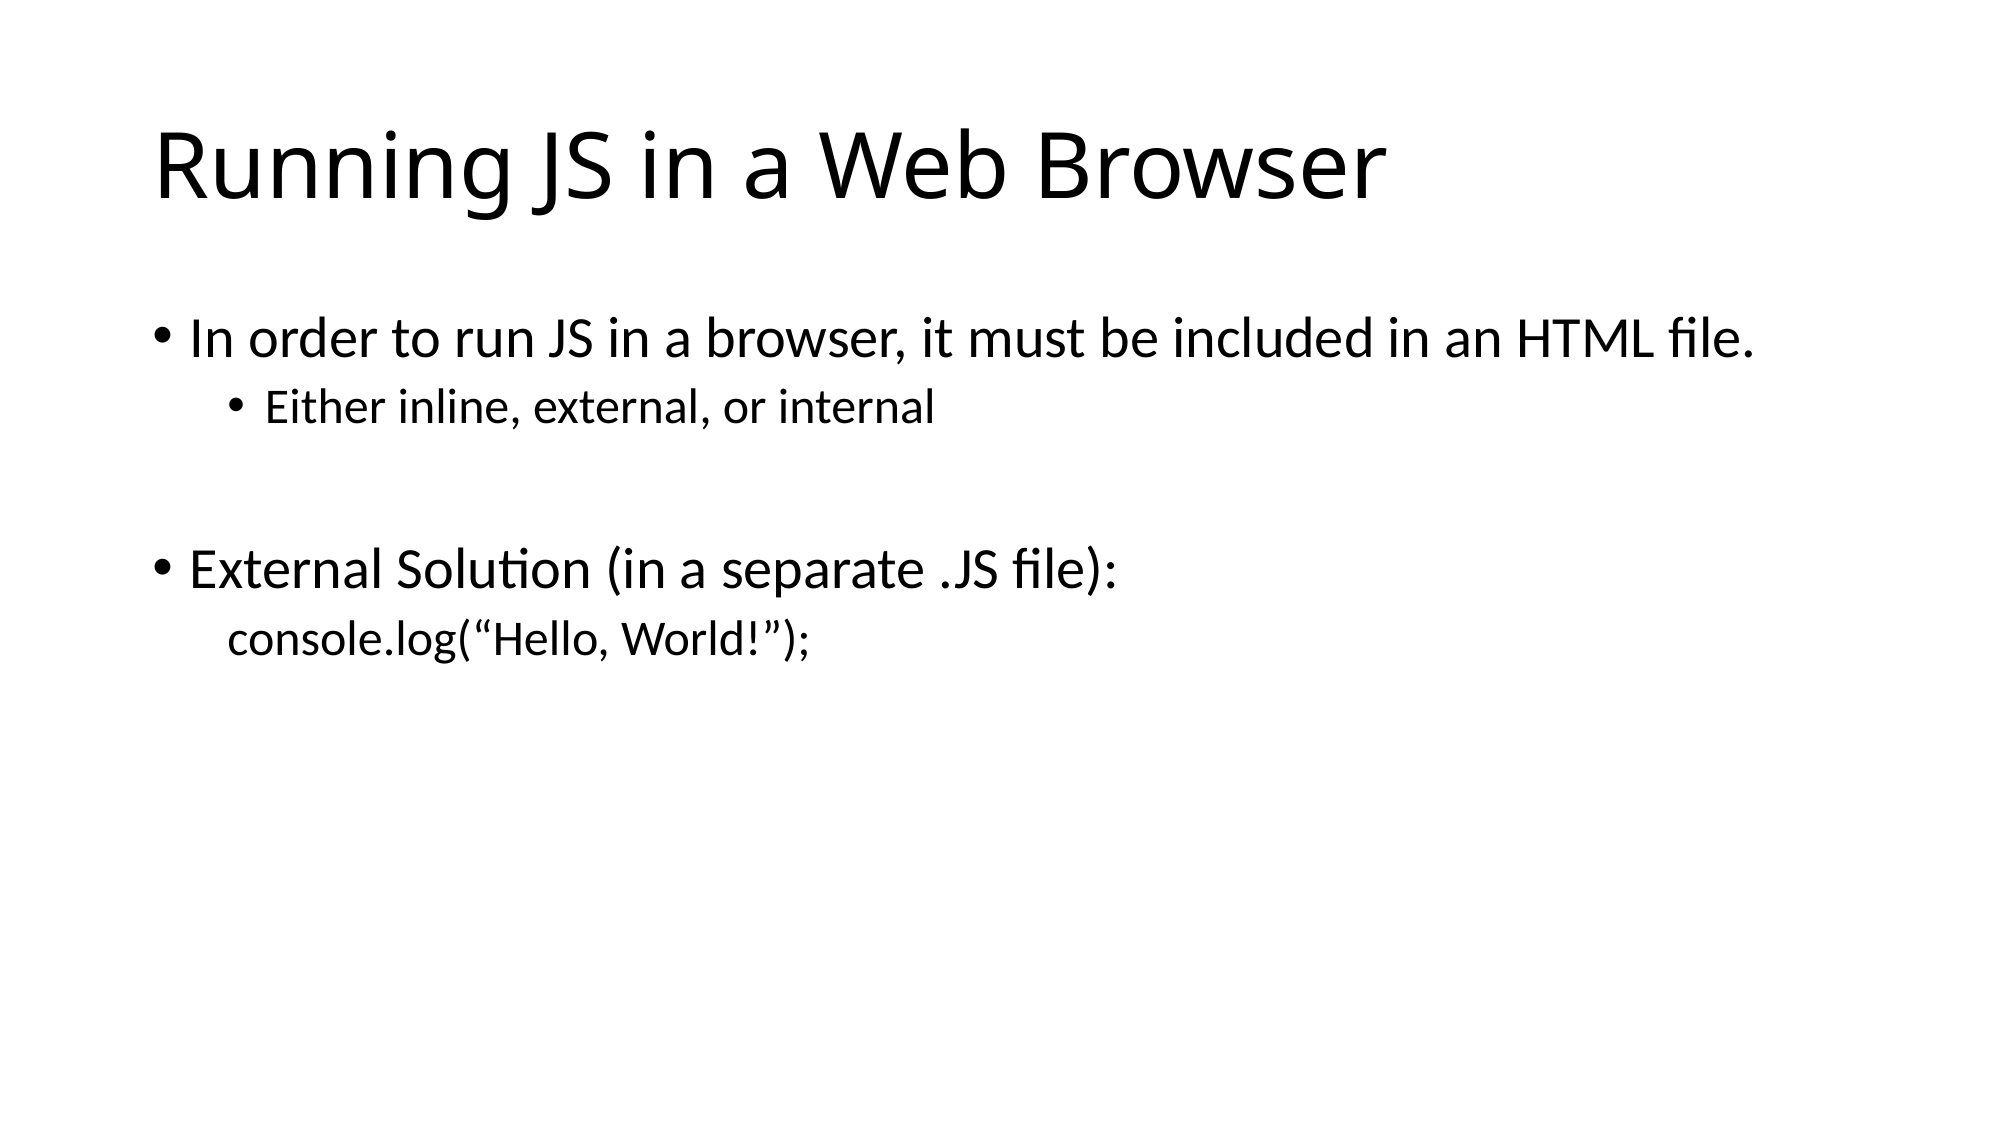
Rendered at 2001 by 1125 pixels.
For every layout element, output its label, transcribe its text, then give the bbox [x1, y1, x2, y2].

list In order to run JS in a browser, it must be included in an HTML file. Either inline, external, or internal External Solution (in a separate .JS file): console.log(“Hello, World!”); [137, 299, 1863, 1014]
title Running JS in a Web Browser [137, 59, 1863, 278]
